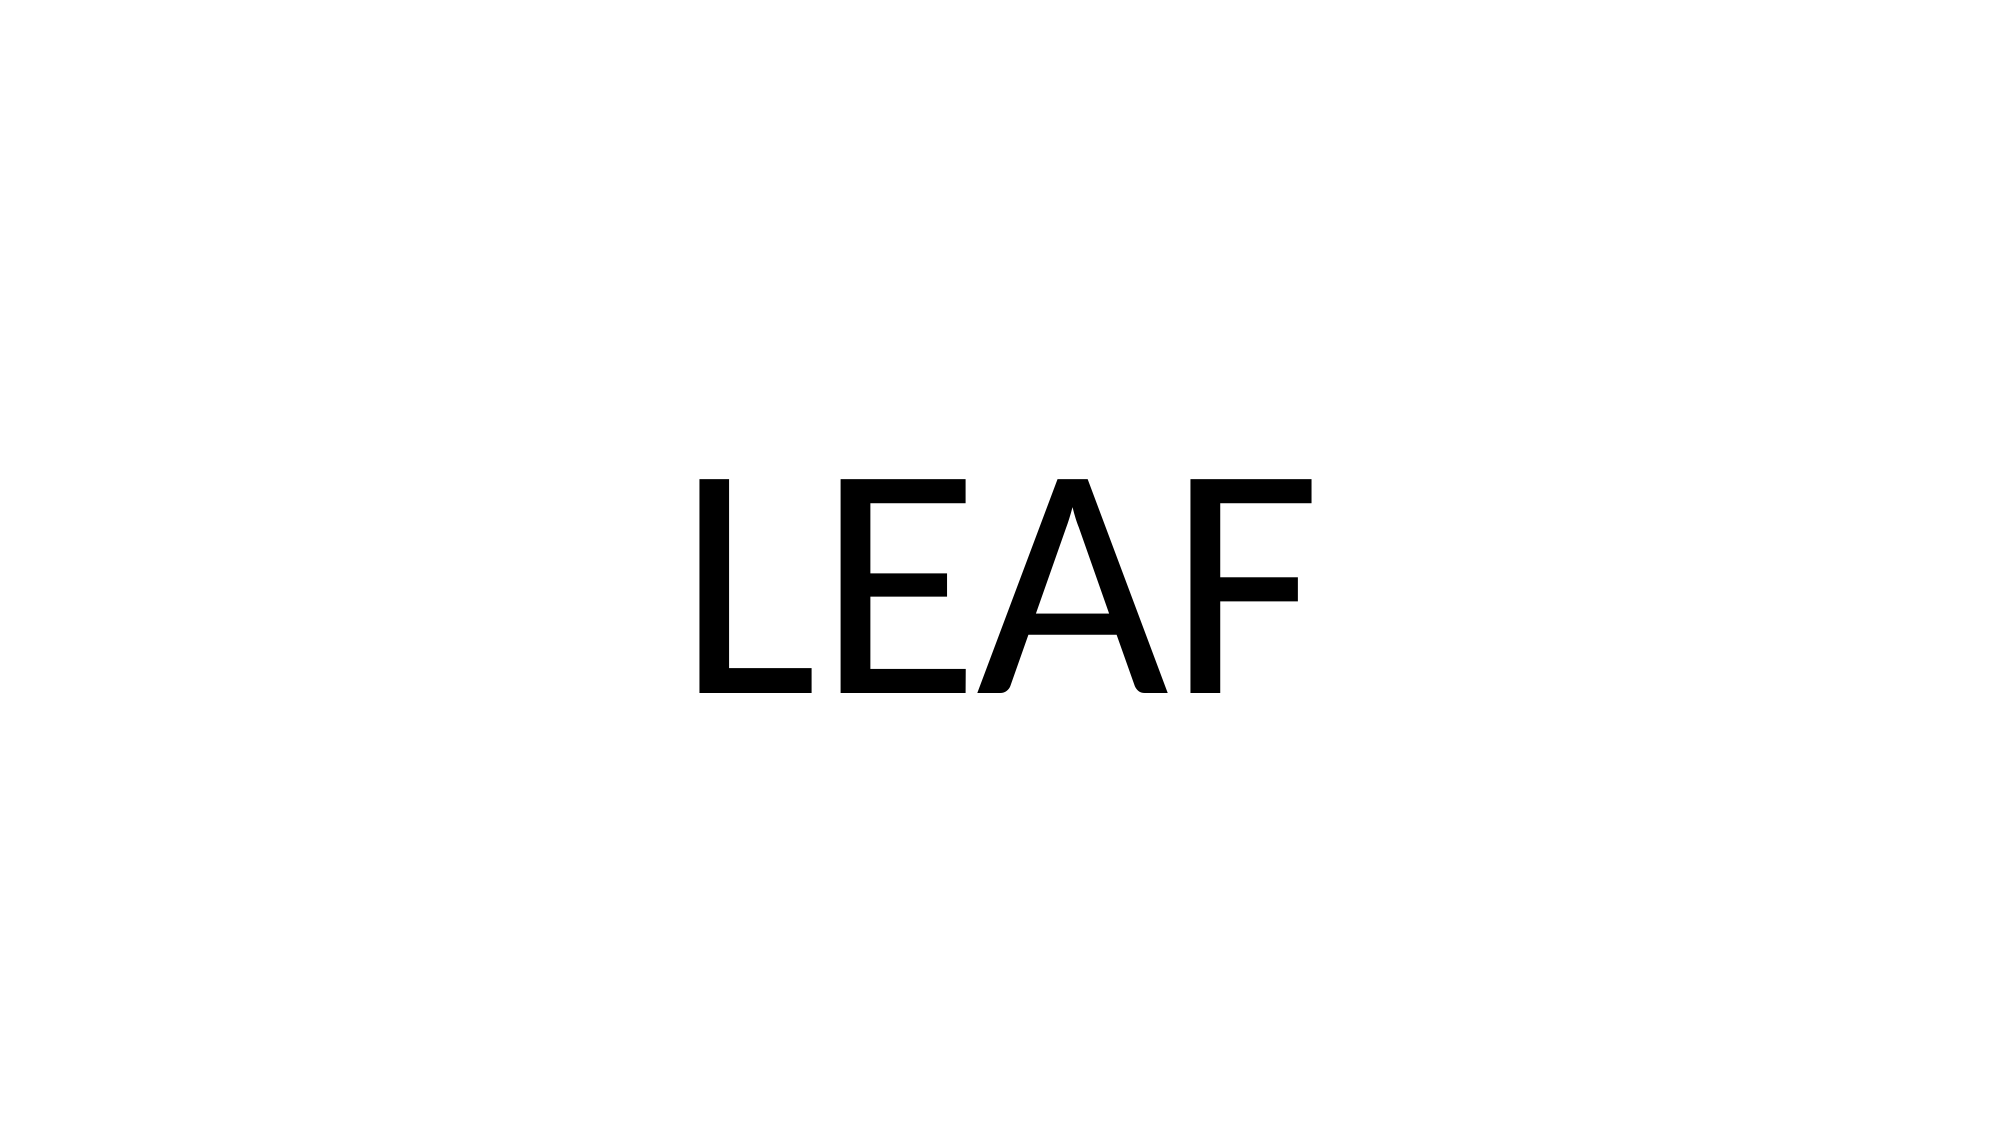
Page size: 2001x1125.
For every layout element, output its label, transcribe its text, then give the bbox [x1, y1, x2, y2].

text_box [462, 25, 1538, 1100]
text_box LEAF [662, 352, 1338, 768]
